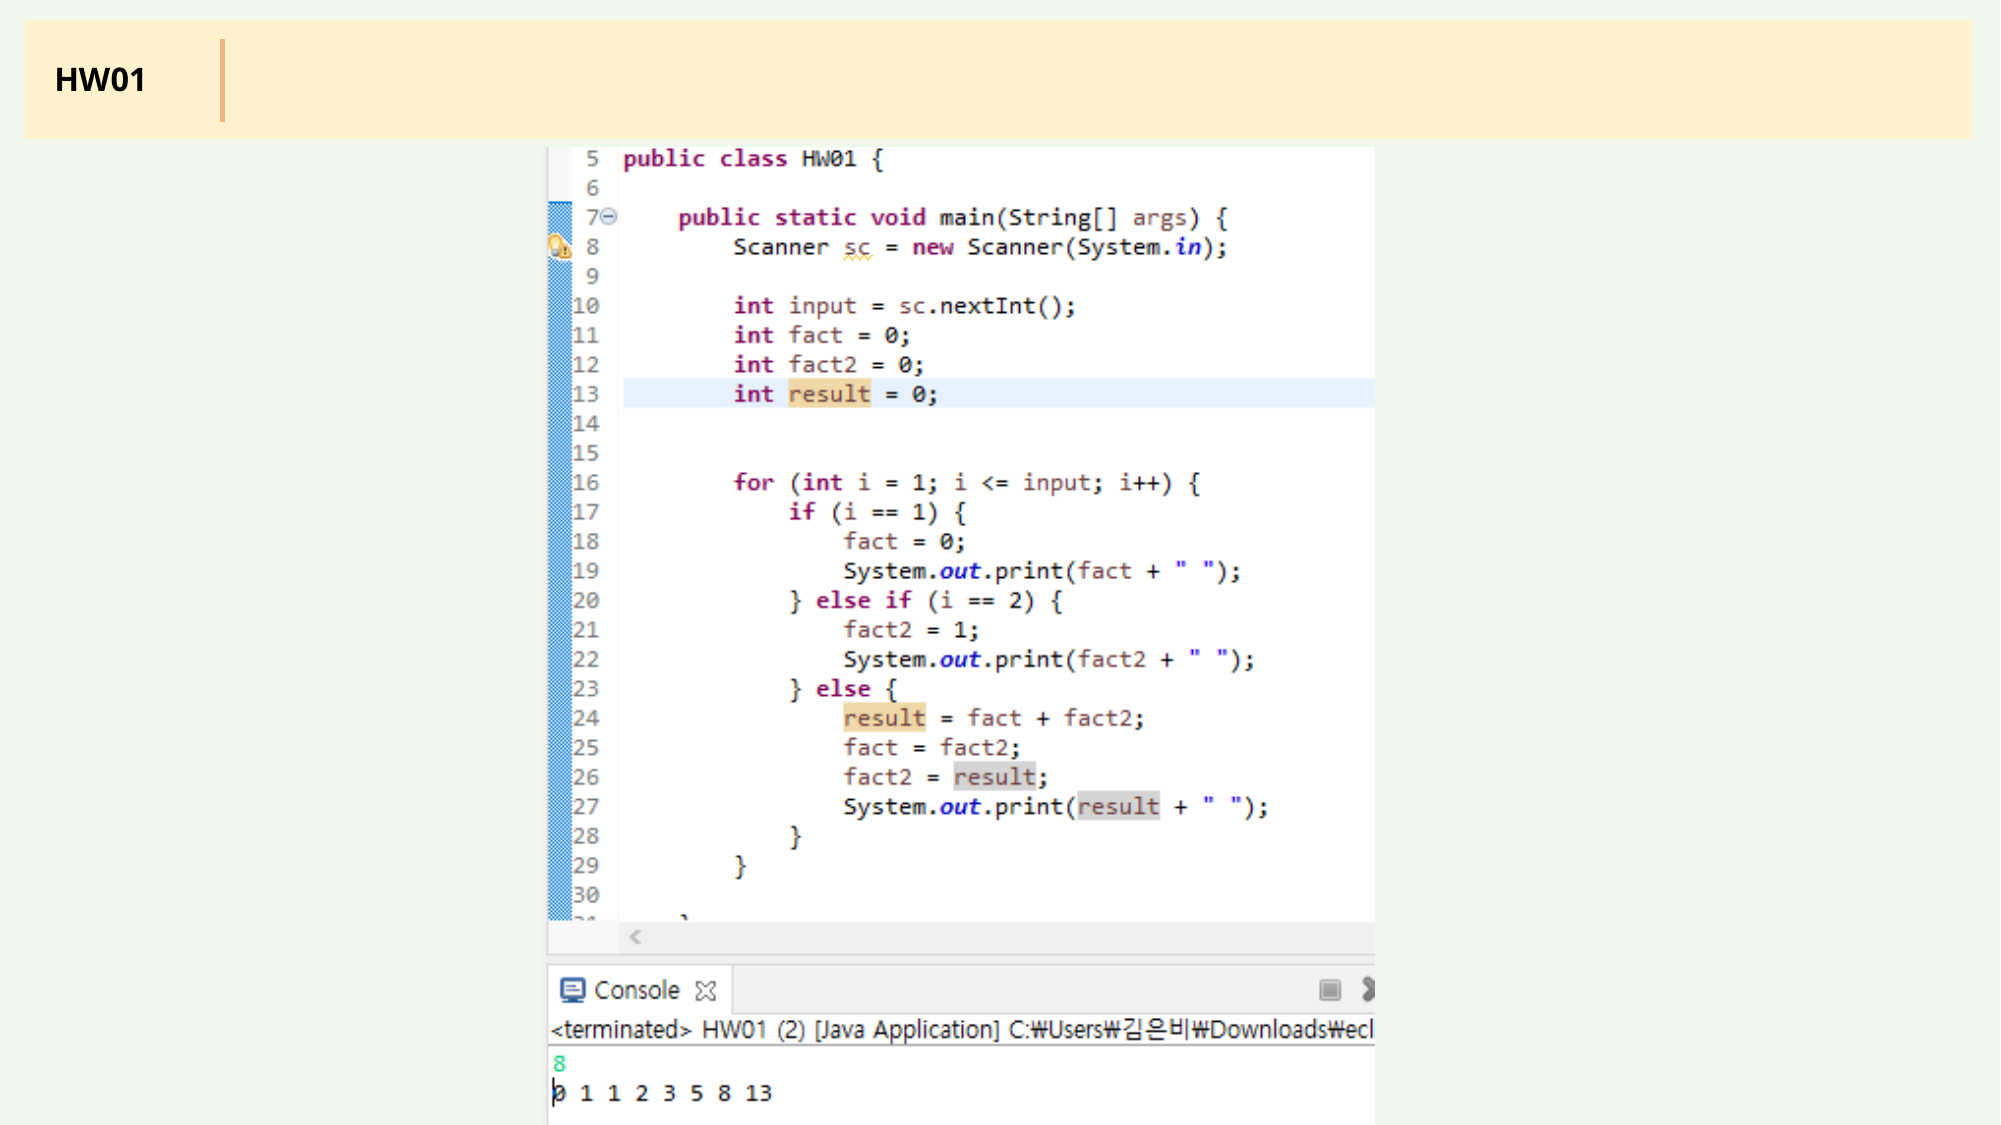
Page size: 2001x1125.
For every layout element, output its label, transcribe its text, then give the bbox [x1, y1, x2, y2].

list HW01 [39, 52, 208, 108]
picture [543, 147, 1375, 1125]
